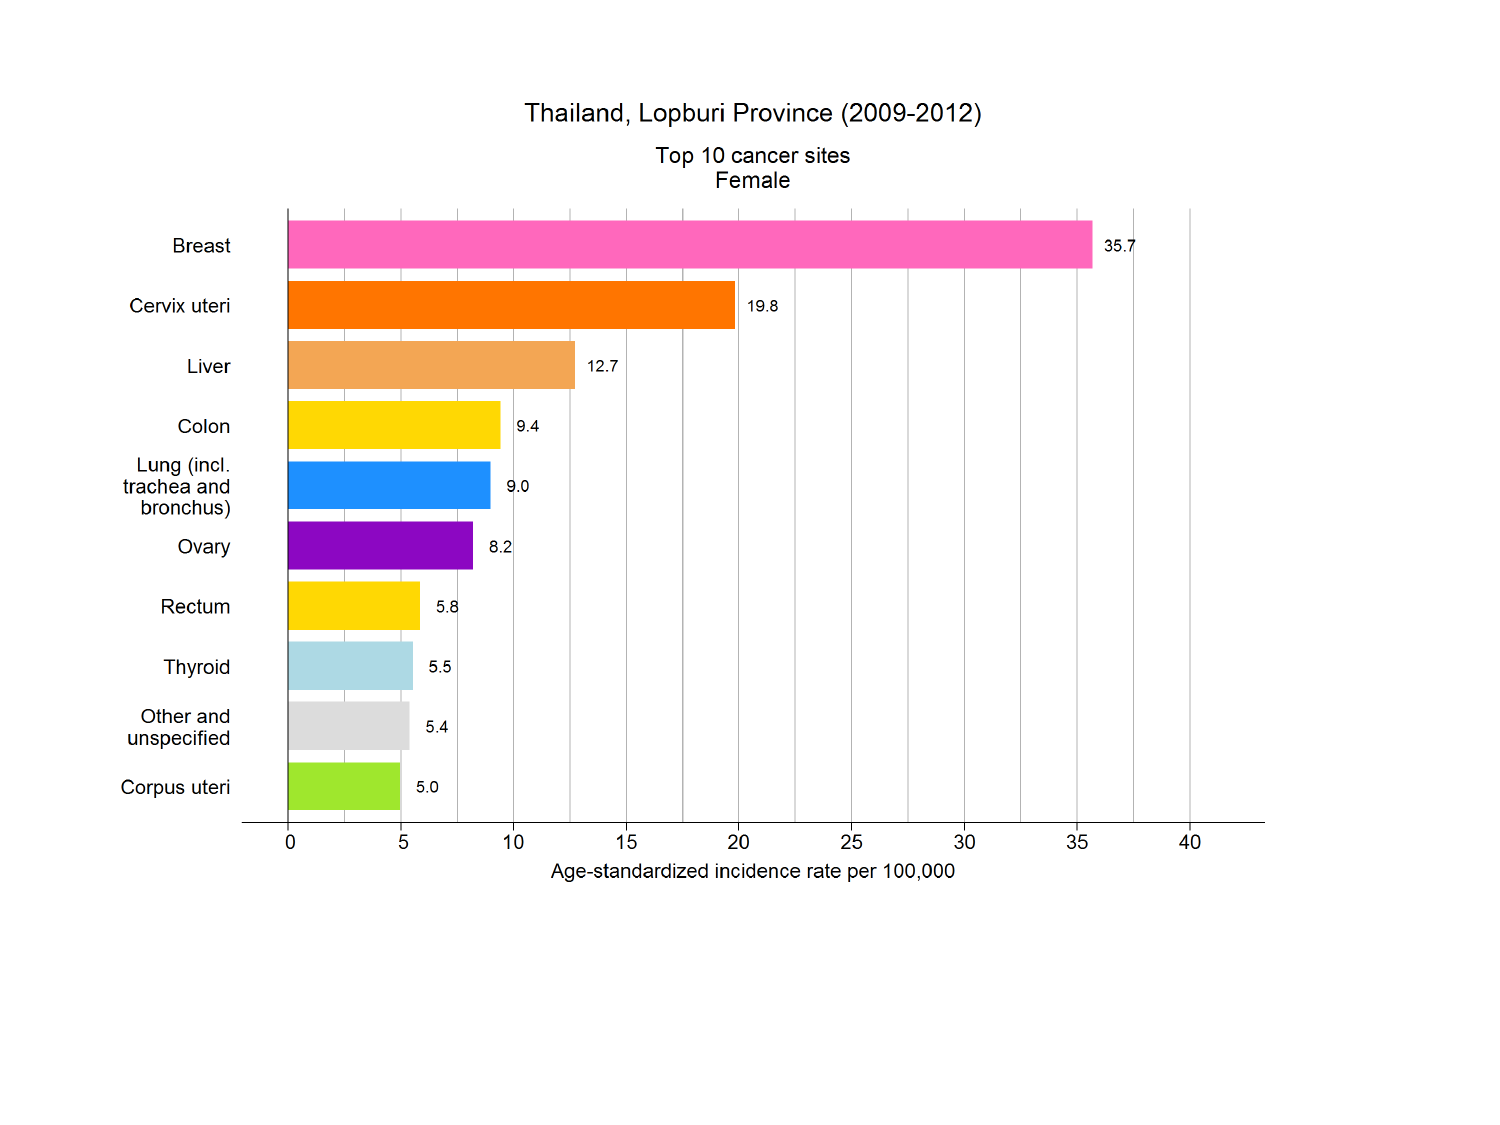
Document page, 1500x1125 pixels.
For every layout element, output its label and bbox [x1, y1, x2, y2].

list [91, 67, 1293, 917]
